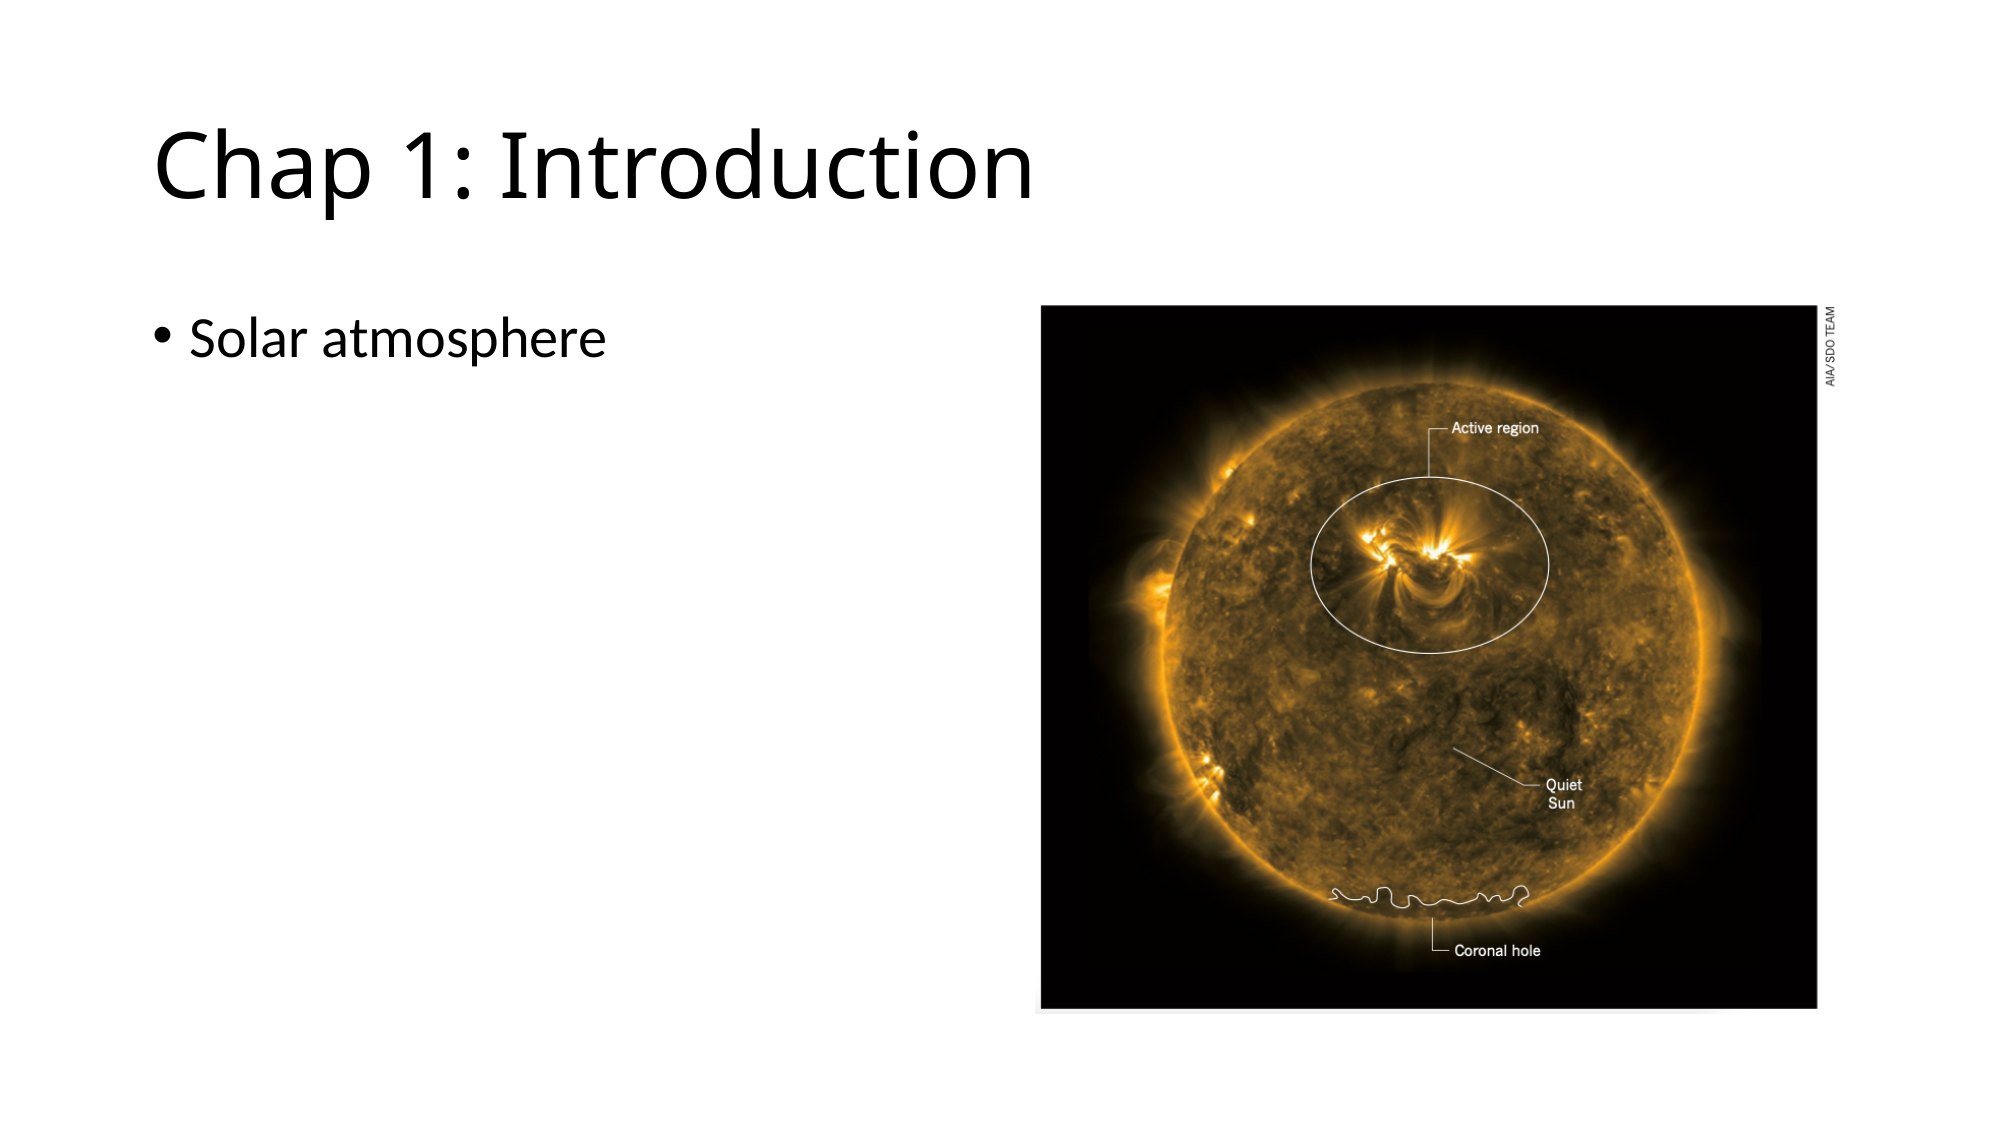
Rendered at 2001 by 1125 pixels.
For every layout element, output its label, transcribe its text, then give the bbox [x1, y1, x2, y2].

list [1035, 299, 1840, 1014]
list Solar atmosphere [137, 299, 988, 1014]
title Chap 1: Introduction [137, 59, 1863, 278]
